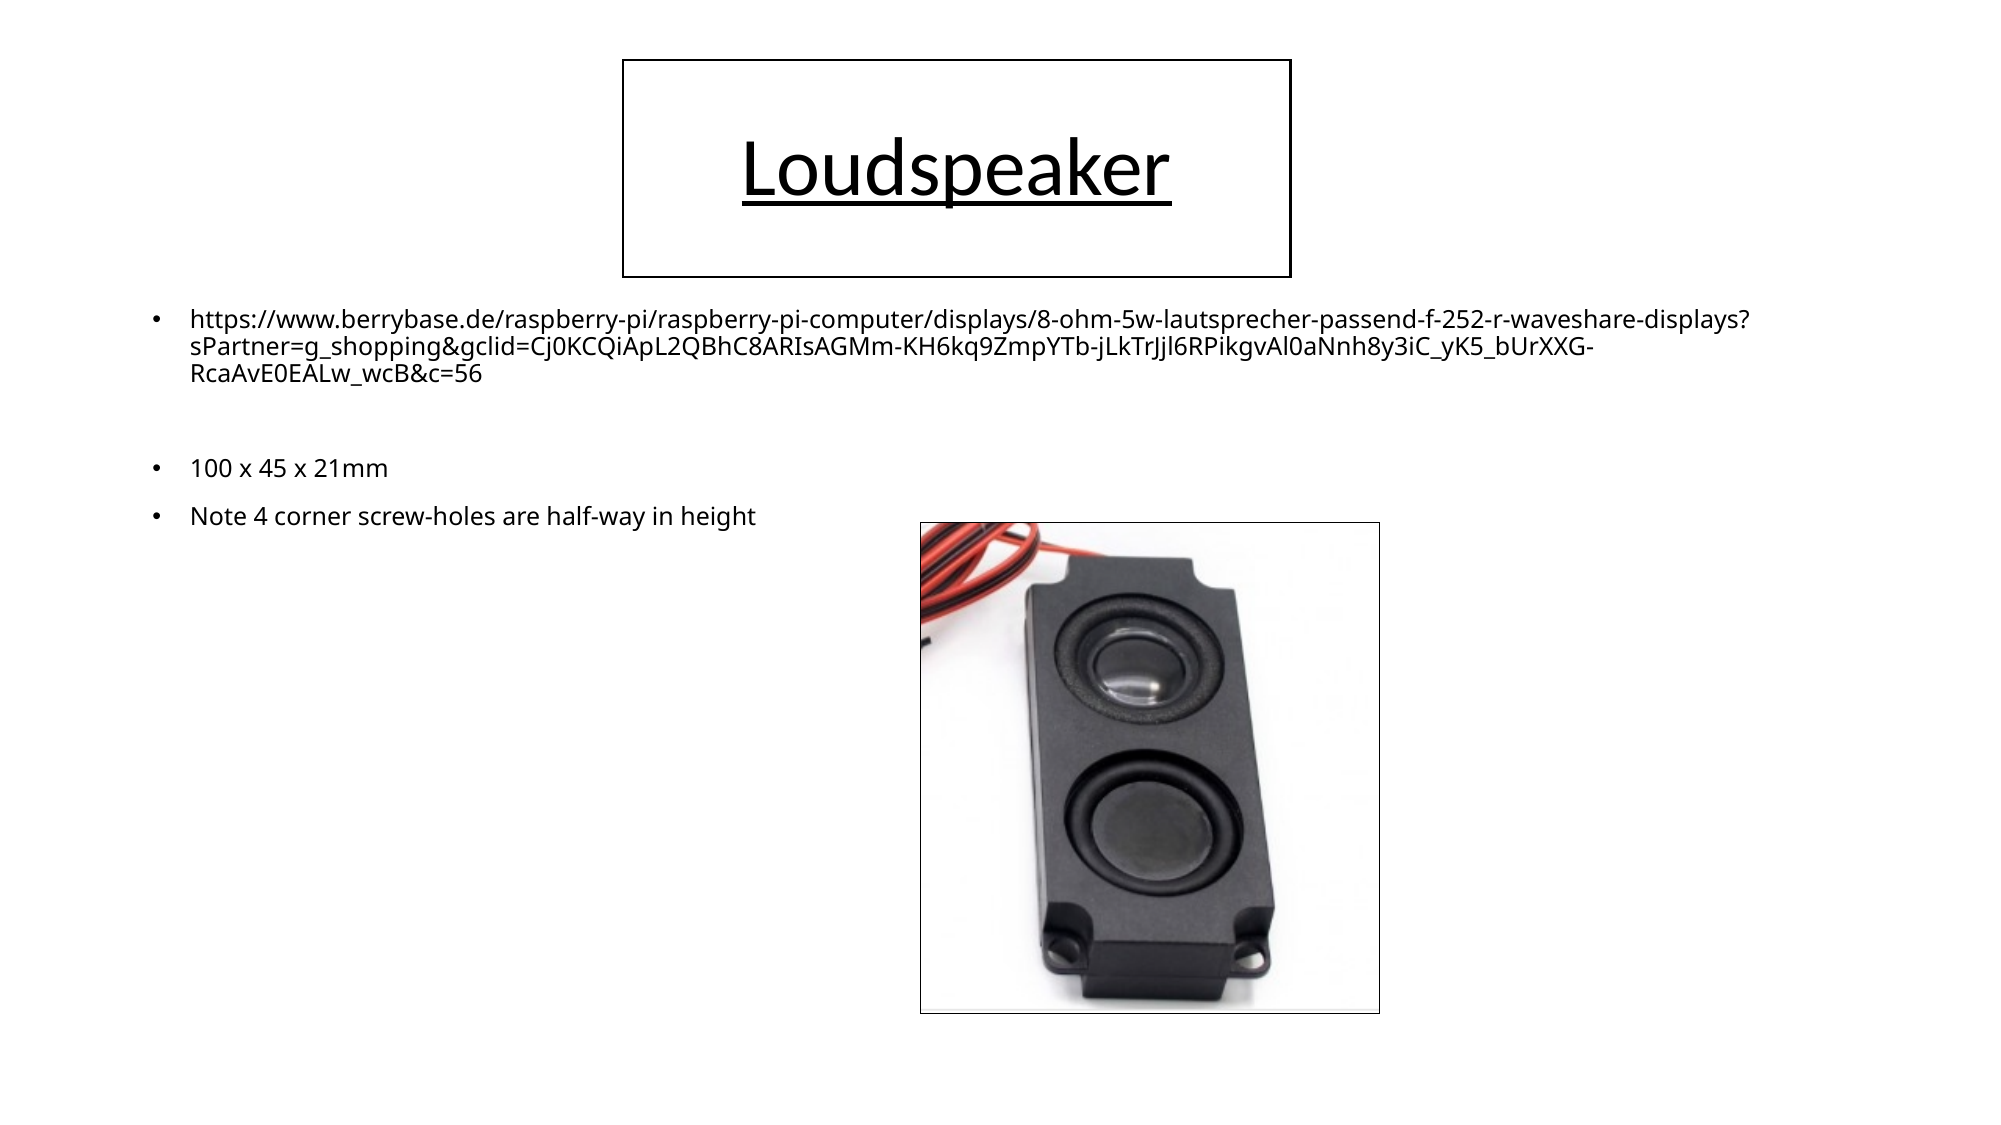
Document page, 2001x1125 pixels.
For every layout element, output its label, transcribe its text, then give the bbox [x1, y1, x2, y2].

picture [920, 522, 1380, 1014]
title Loudspeaker [622, 59, 1292, 278]
list https://www.berrybase.de/raspberry-pi/raspberry-pi-computer/displays/8-ohm-5w-lautsprecher-passend-f-252-r-waveshare-displays?sPartner=g_shopping&gclid=Cj0KCQiApL2QBhC8ARIsAGMm-KH6kq9ZmpYTb-jLkTrJjl6RPikgvAl0aNnh8y3iC_yK5_bUrXXG-RcaAvE0EALw_wcB&c=56 100 x 45 x 21mm Note 4 corner screw-holes are half-way in height [137, 299, 1863, 1014]
